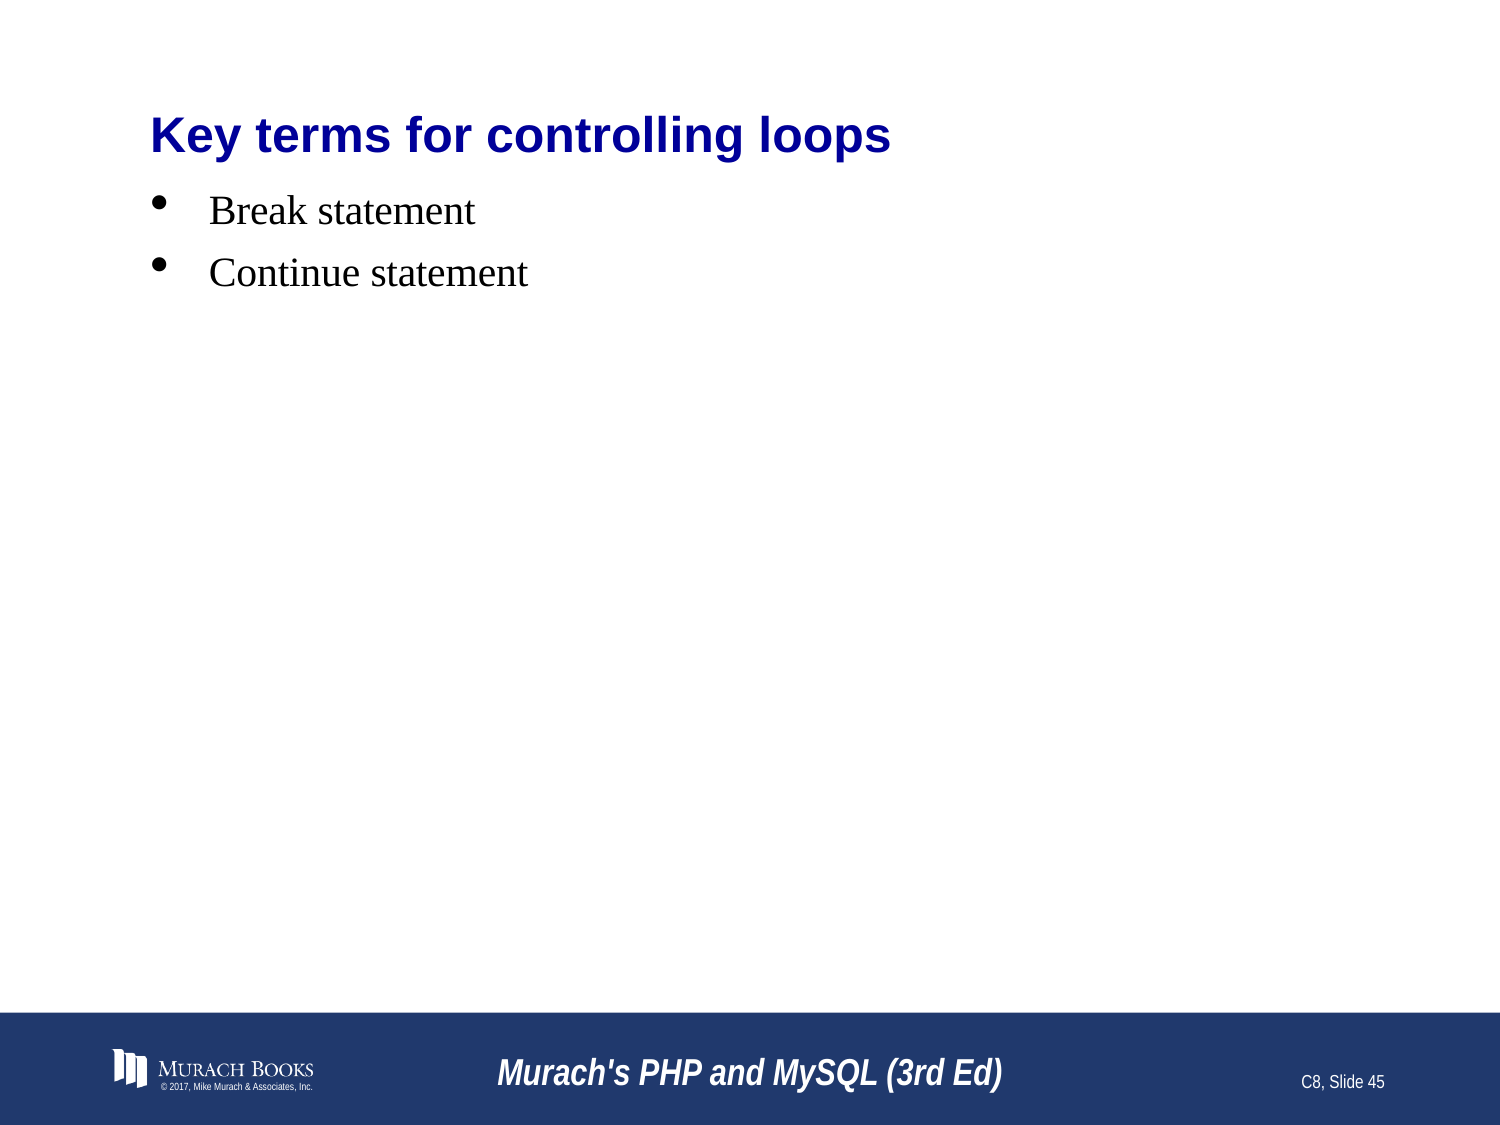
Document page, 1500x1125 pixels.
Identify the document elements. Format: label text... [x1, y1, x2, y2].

footer © 2017, Mike Murach & Associates, Inc. [12, 1025, 463, 1100]
list Break statement Continue statement [137, 174, 1350, 975]
slide_number C8, Slide 45 [1087, 1025, 1400, 1100]
title Key terms for controlling loops [150, 102, 1350, 164]
slide_number Murach's PHP and MySQL (3rd Ed) [463, 1025, 1050, 1100]
